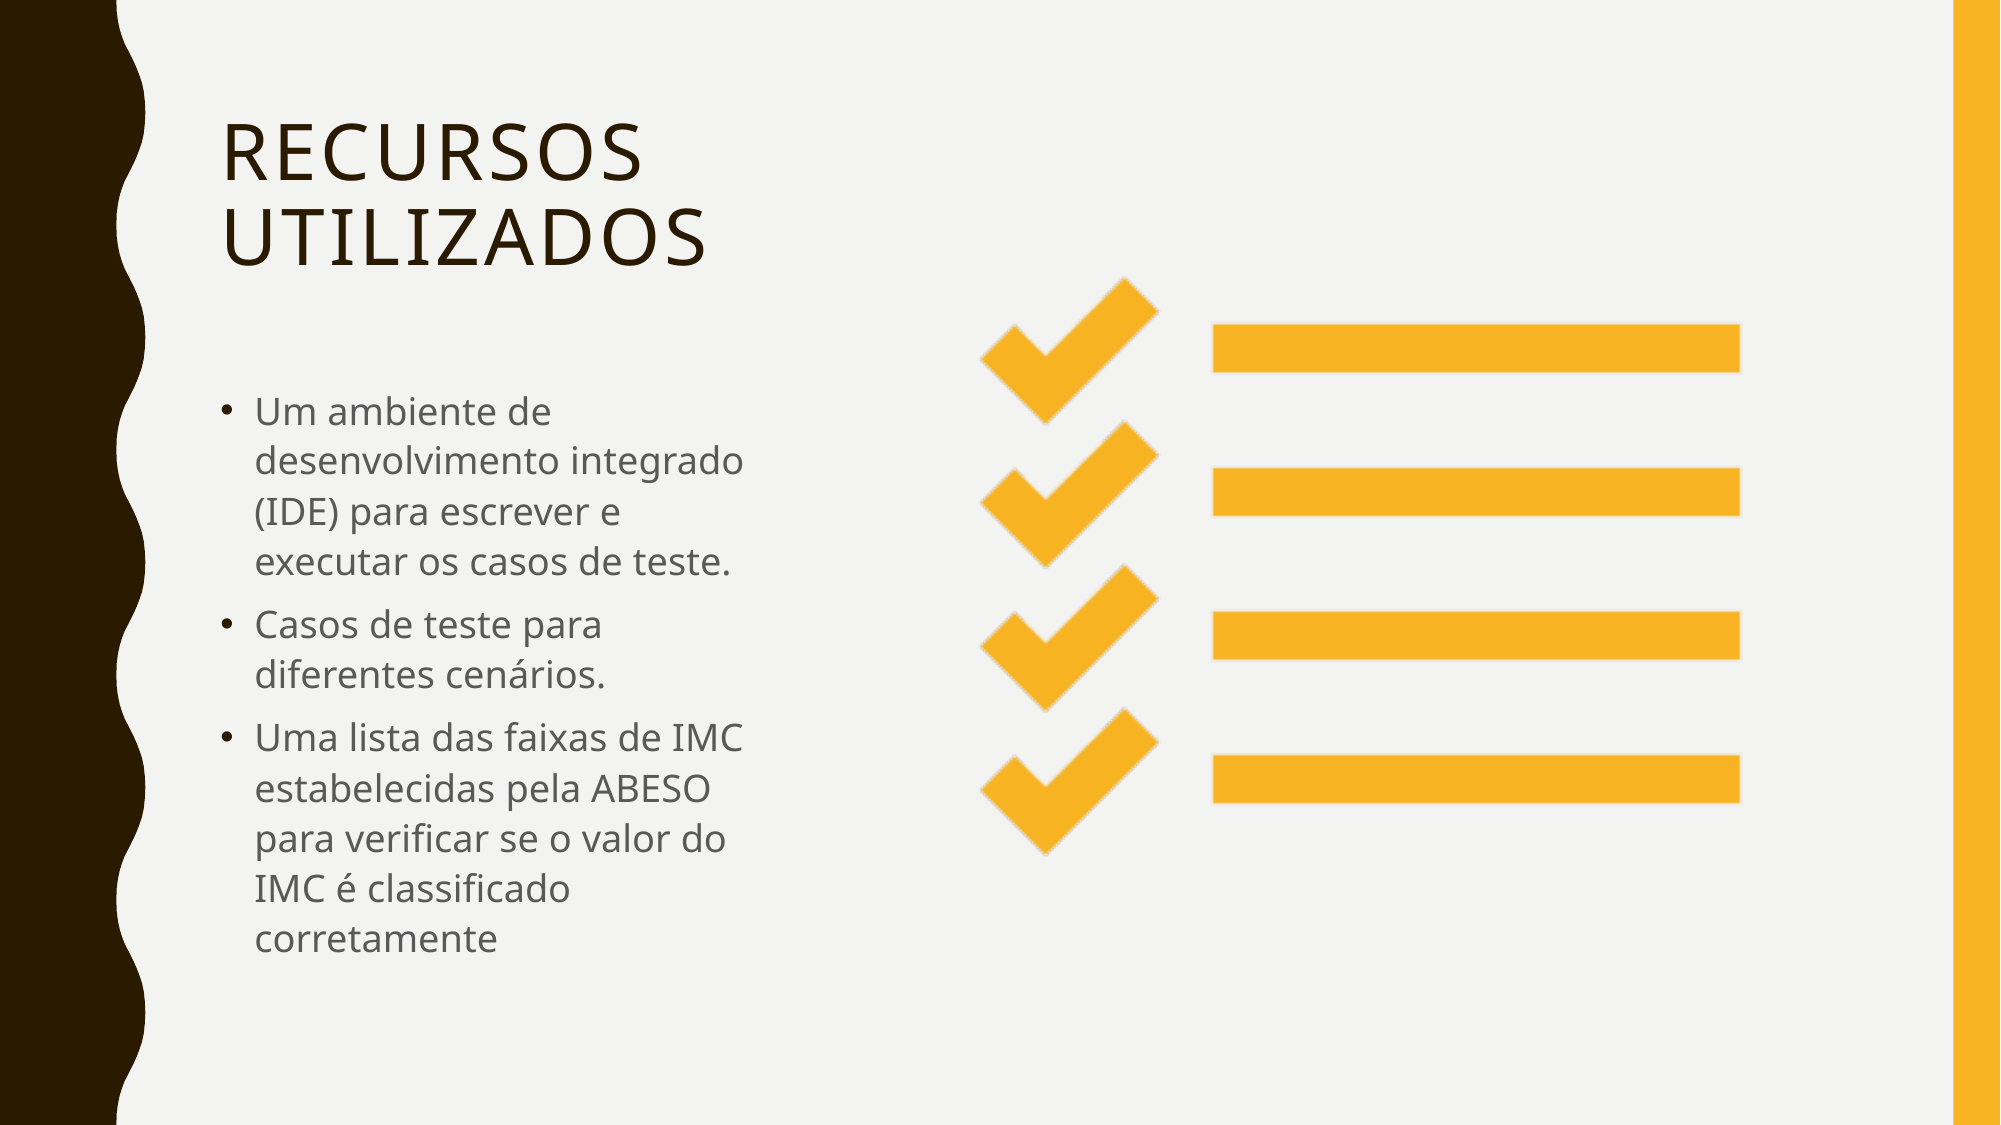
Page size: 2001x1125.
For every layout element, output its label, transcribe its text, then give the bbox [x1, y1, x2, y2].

list Um ambiente de desenvolvimento integrado (IDE) para escrever e executar os casos de teste. Casos de teste para diferentes cenários. Uma lista das faixas de IMC estabelecidas pela ABESO para verificar se o valor do IMC é classificado corretamente [205, 375, 761, 1022]
title Recursos utilizados [205, 105, 761, 375]
picture [898, 105, 1817, 1024]
